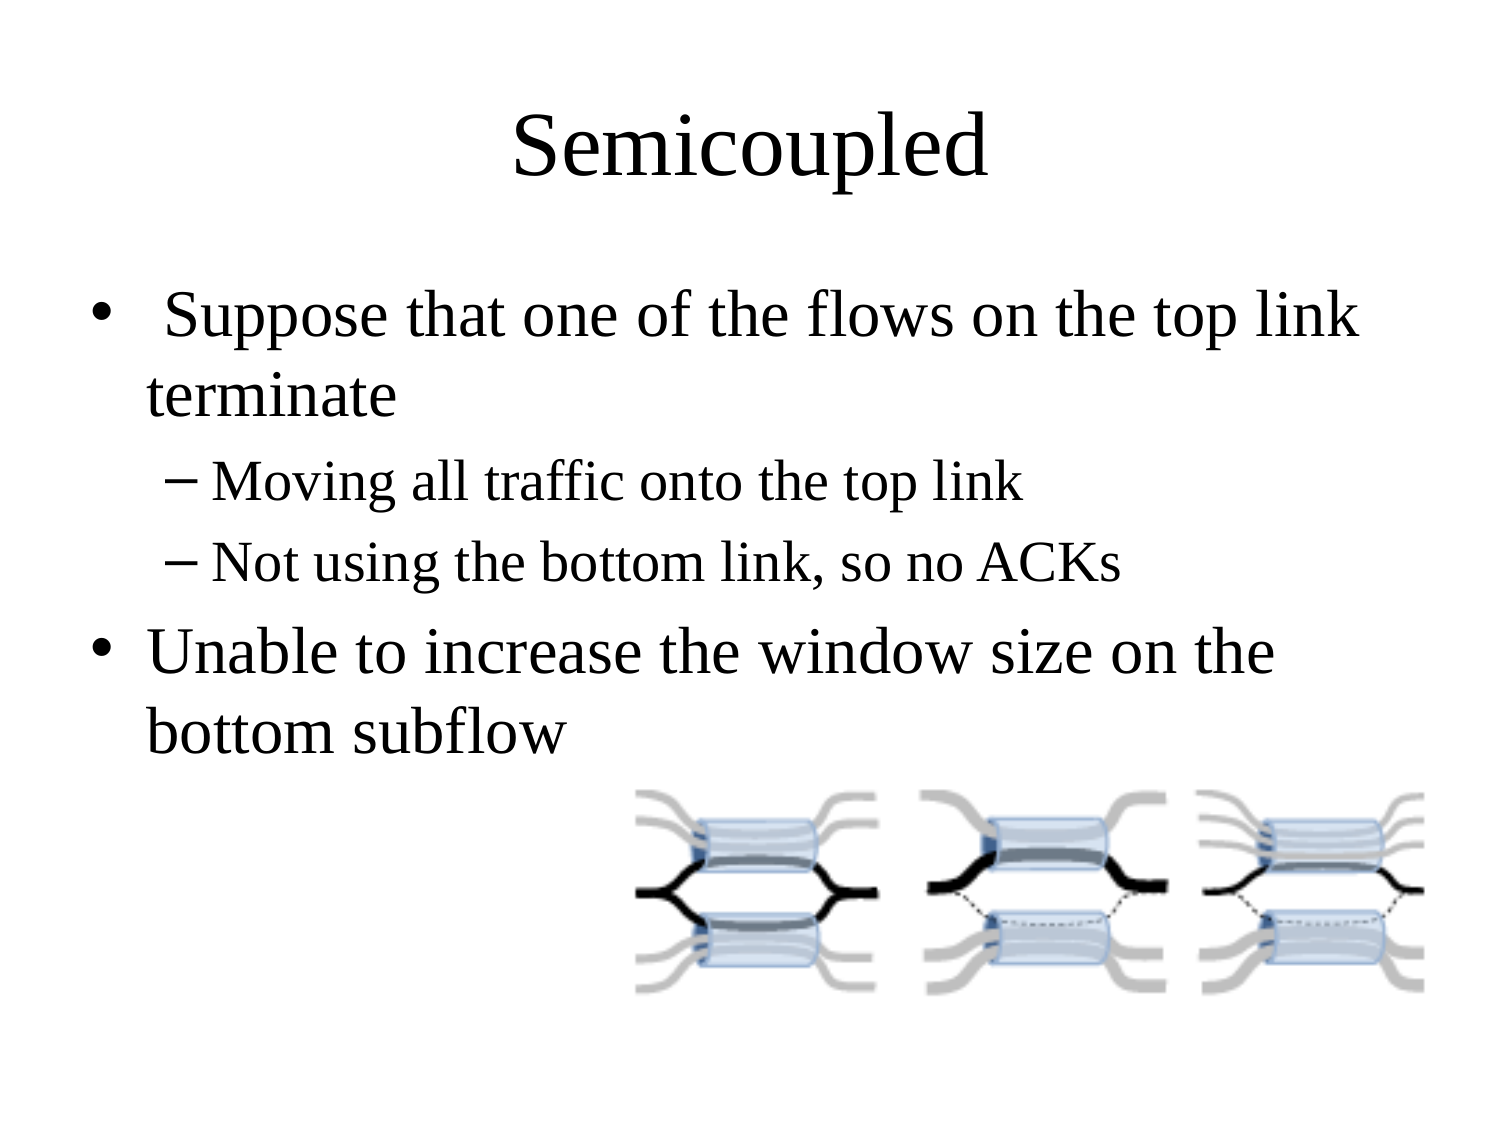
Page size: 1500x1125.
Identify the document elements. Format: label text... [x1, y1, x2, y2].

title Semicoupled [75, 45, 1425, 233]
list Suppose that one of the flows on the top link terminate Moving all traffic onto the top link Not using the bottom link, so no ACKs Unable to increase the window size on the bottom subflow [75, 262, 1425, 1005]
picture [617, 762, 1450, 1027]
